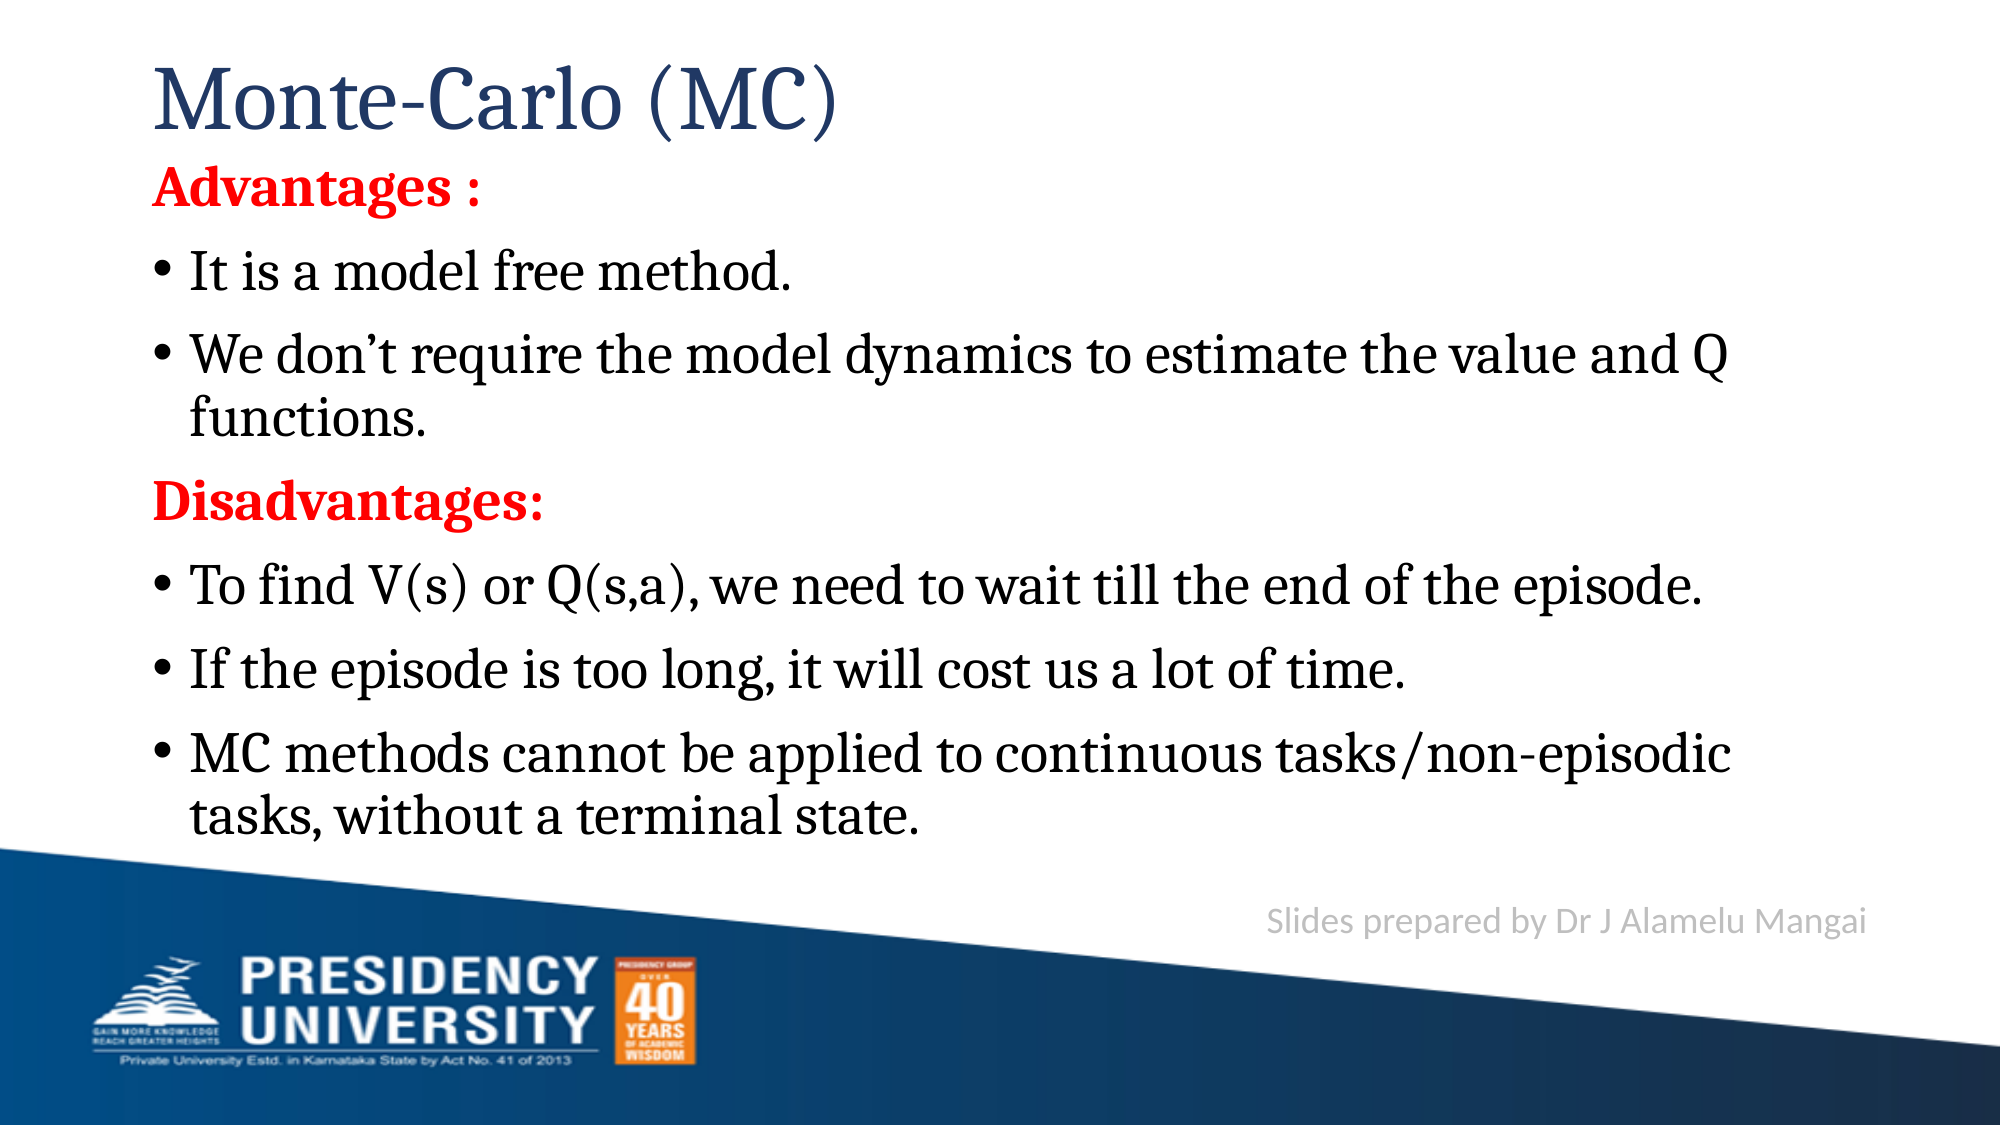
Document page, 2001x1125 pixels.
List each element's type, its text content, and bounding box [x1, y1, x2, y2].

title Monte-Carlo (MC) [137, 51, 1863, 148]
list Advantages : It is a model free method. We don’t require the model dynamics to estimate the value and Q functions. Disadvantages: To find V(s) or Q(s,a), we need to wait till the end of the episode. If the episode is too long, it will cost us a lot of time. MC methods cannot be applied to continuous tasks/non-episodic tasks, without a terminal state. [137, 148, 1863, 851]
picture [0, 845, 2000, 1125]
